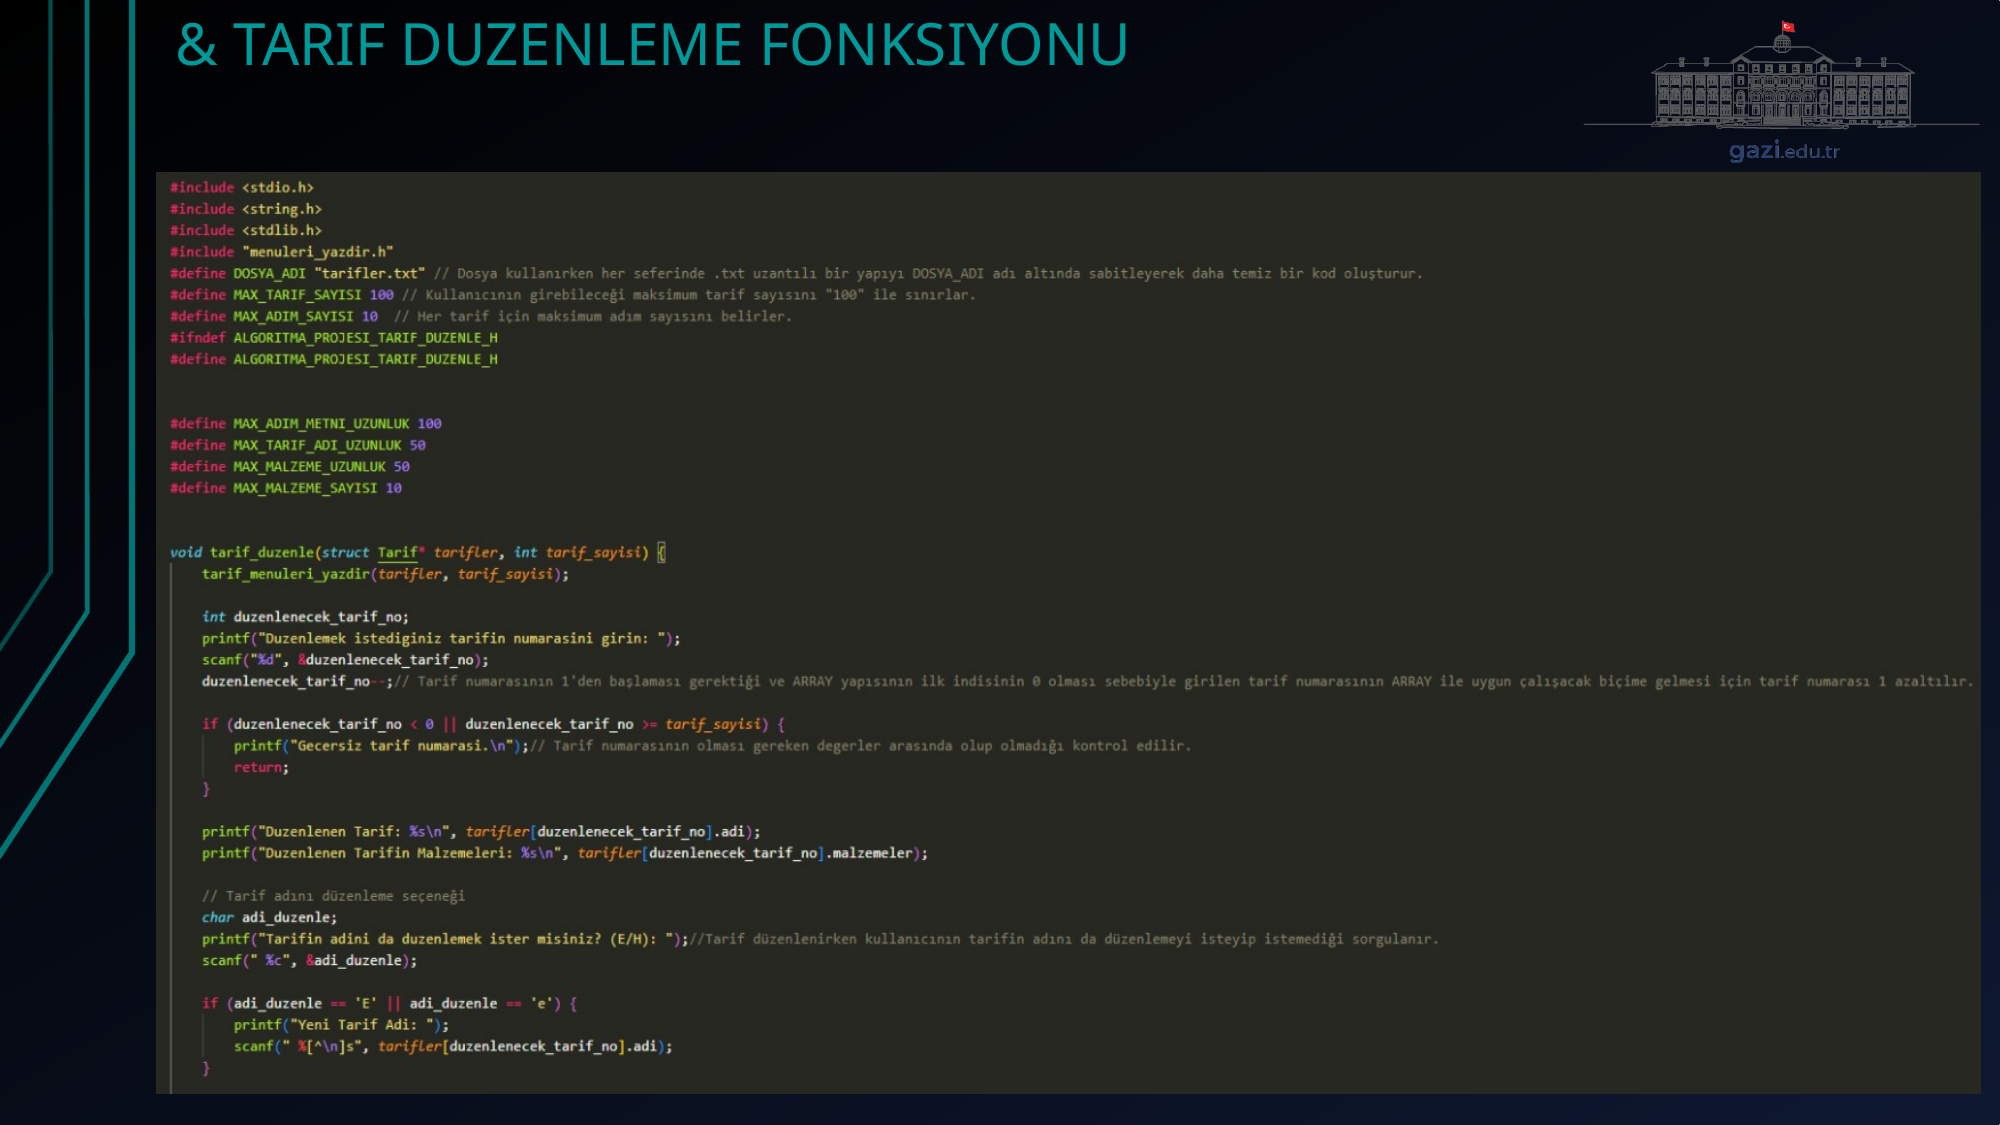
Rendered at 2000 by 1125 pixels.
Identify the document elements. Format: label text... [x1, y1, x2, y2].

text_box & TARIF DUZENLEME FONKSIYONU [160, 0, 1165, 85]
picture [155, 0, 1983, 1095]
